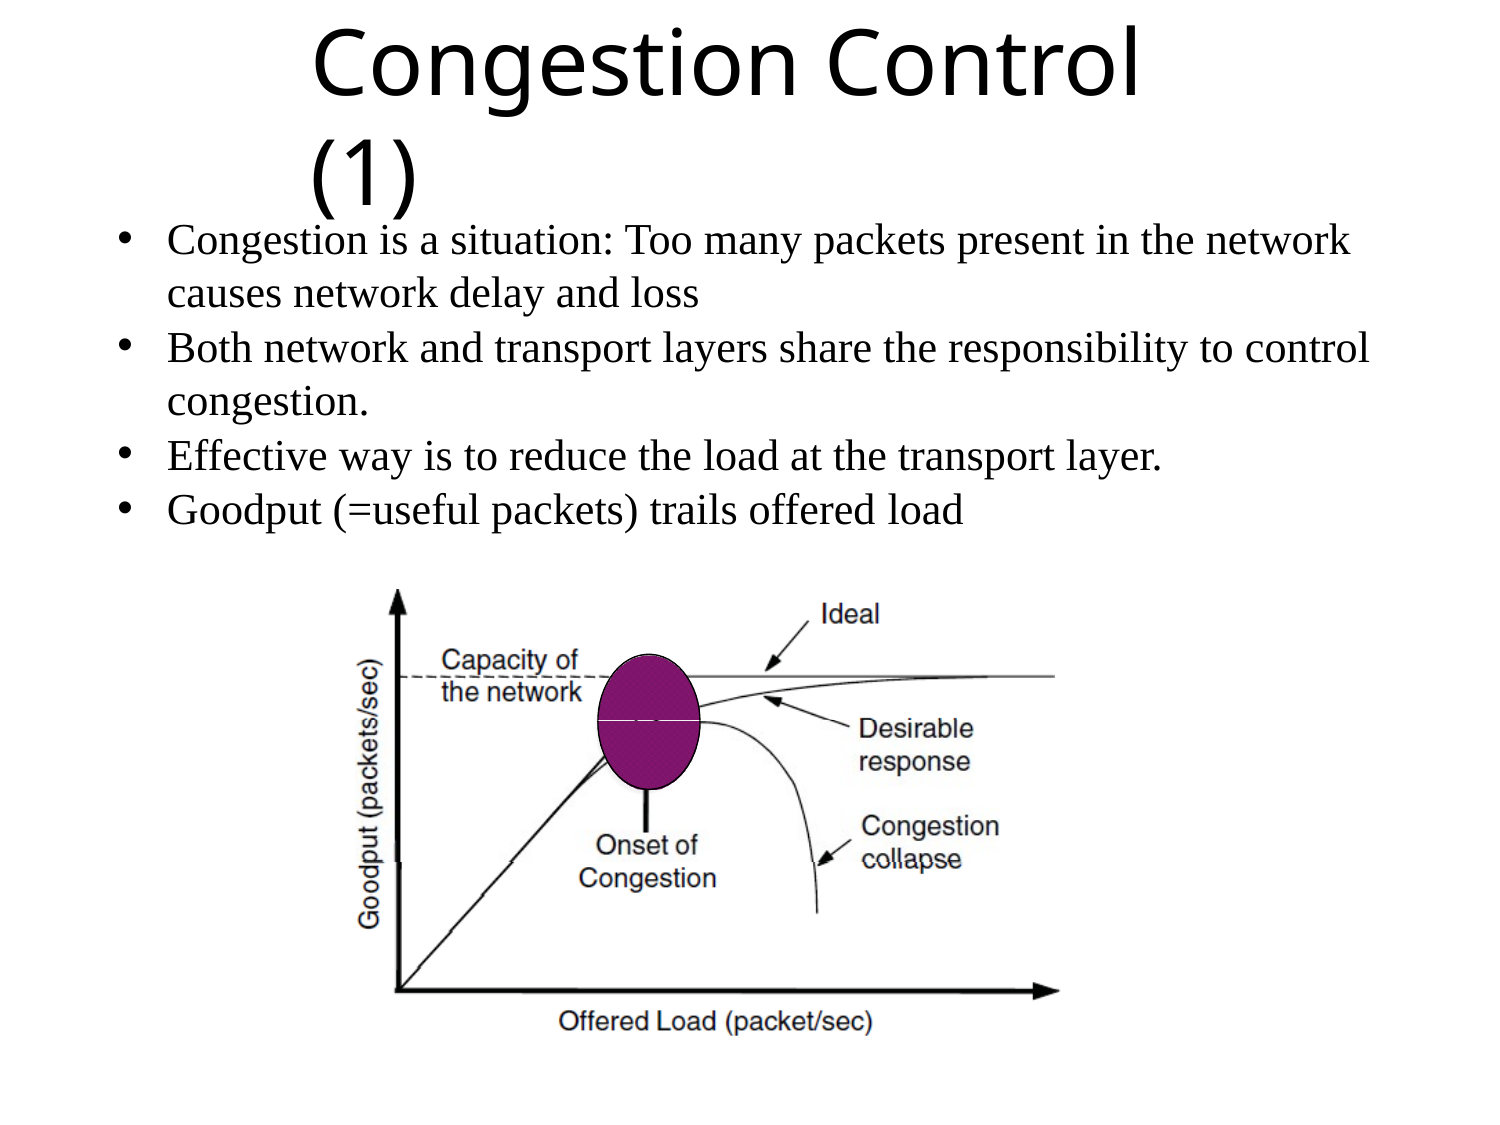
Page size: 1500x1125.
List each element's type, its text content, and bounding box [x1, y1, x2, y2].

text_box Congestion is a situation: Too many packets present in the network causes network delay and loss Both network and transport layers share the responsibility to control congestion. Effective way is to reduce the load at the transport layer. Goodput (=useful packets) trails offered load [115, 208, 1384, 534]
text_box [308, 589, 1109, 1061]
title Congestion Control (1) [308, 1, 1255, 208]
